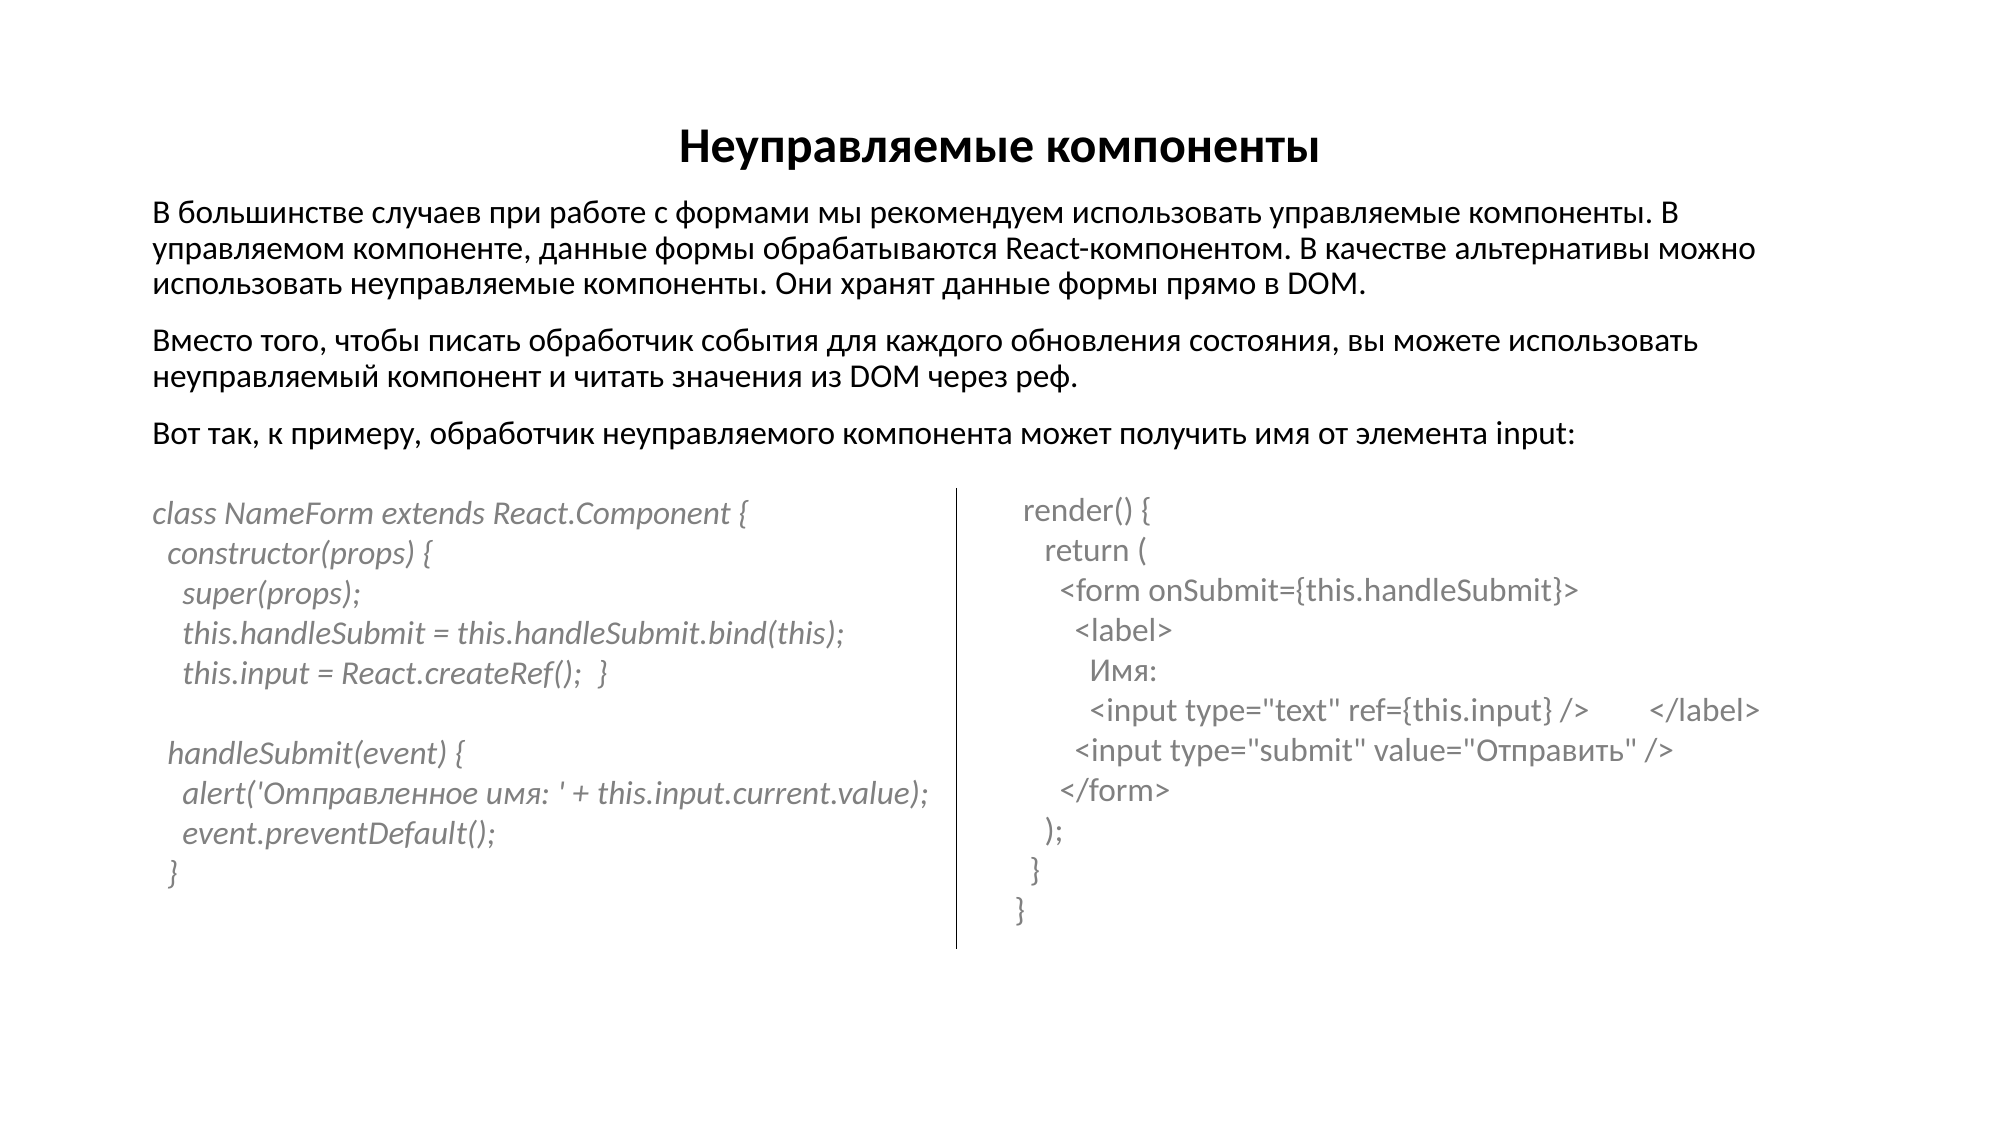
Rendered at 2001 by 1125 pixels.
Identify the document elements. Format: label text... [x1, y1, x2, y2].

list Неуправляемые компоненты В большинстве случаев при работе с формами мы рекомендуем использовать управляемые компоненты. В управляемом компоненте, данные формы обрабатываются React-компонентом. В качестве альтернативы можно использовать неуправляемые компоненты. Они хранят данные формы прямо в DOM. Вместо того, чтобы писать обработчик события для каждого обновления состояния, вы можете использовать неуправляемый компонент и читать значения из DOM через реф. Вот так, к примеру, обработчик неуправляемого компонента может получить имя от элемента input: class NameForm extends React.Component { constructor(props) { super(props); this.handleSubmit = this.handleSubmit.bind(this); this.input = React.createRef(); } handleSubmit(event) { alert('Отправленное имя: ' + this.input.current.value); event.preventDefault(); } [137, 112, 1863, 1014]
text_box render() { return ( <form onSubmit={this.handleSubmit}> <label> Имя: <input type="text" ref={this.input} /> </label> <input type="submit" value="Отправить" /> </form> ); } } [999, 561, 1835, 850]
